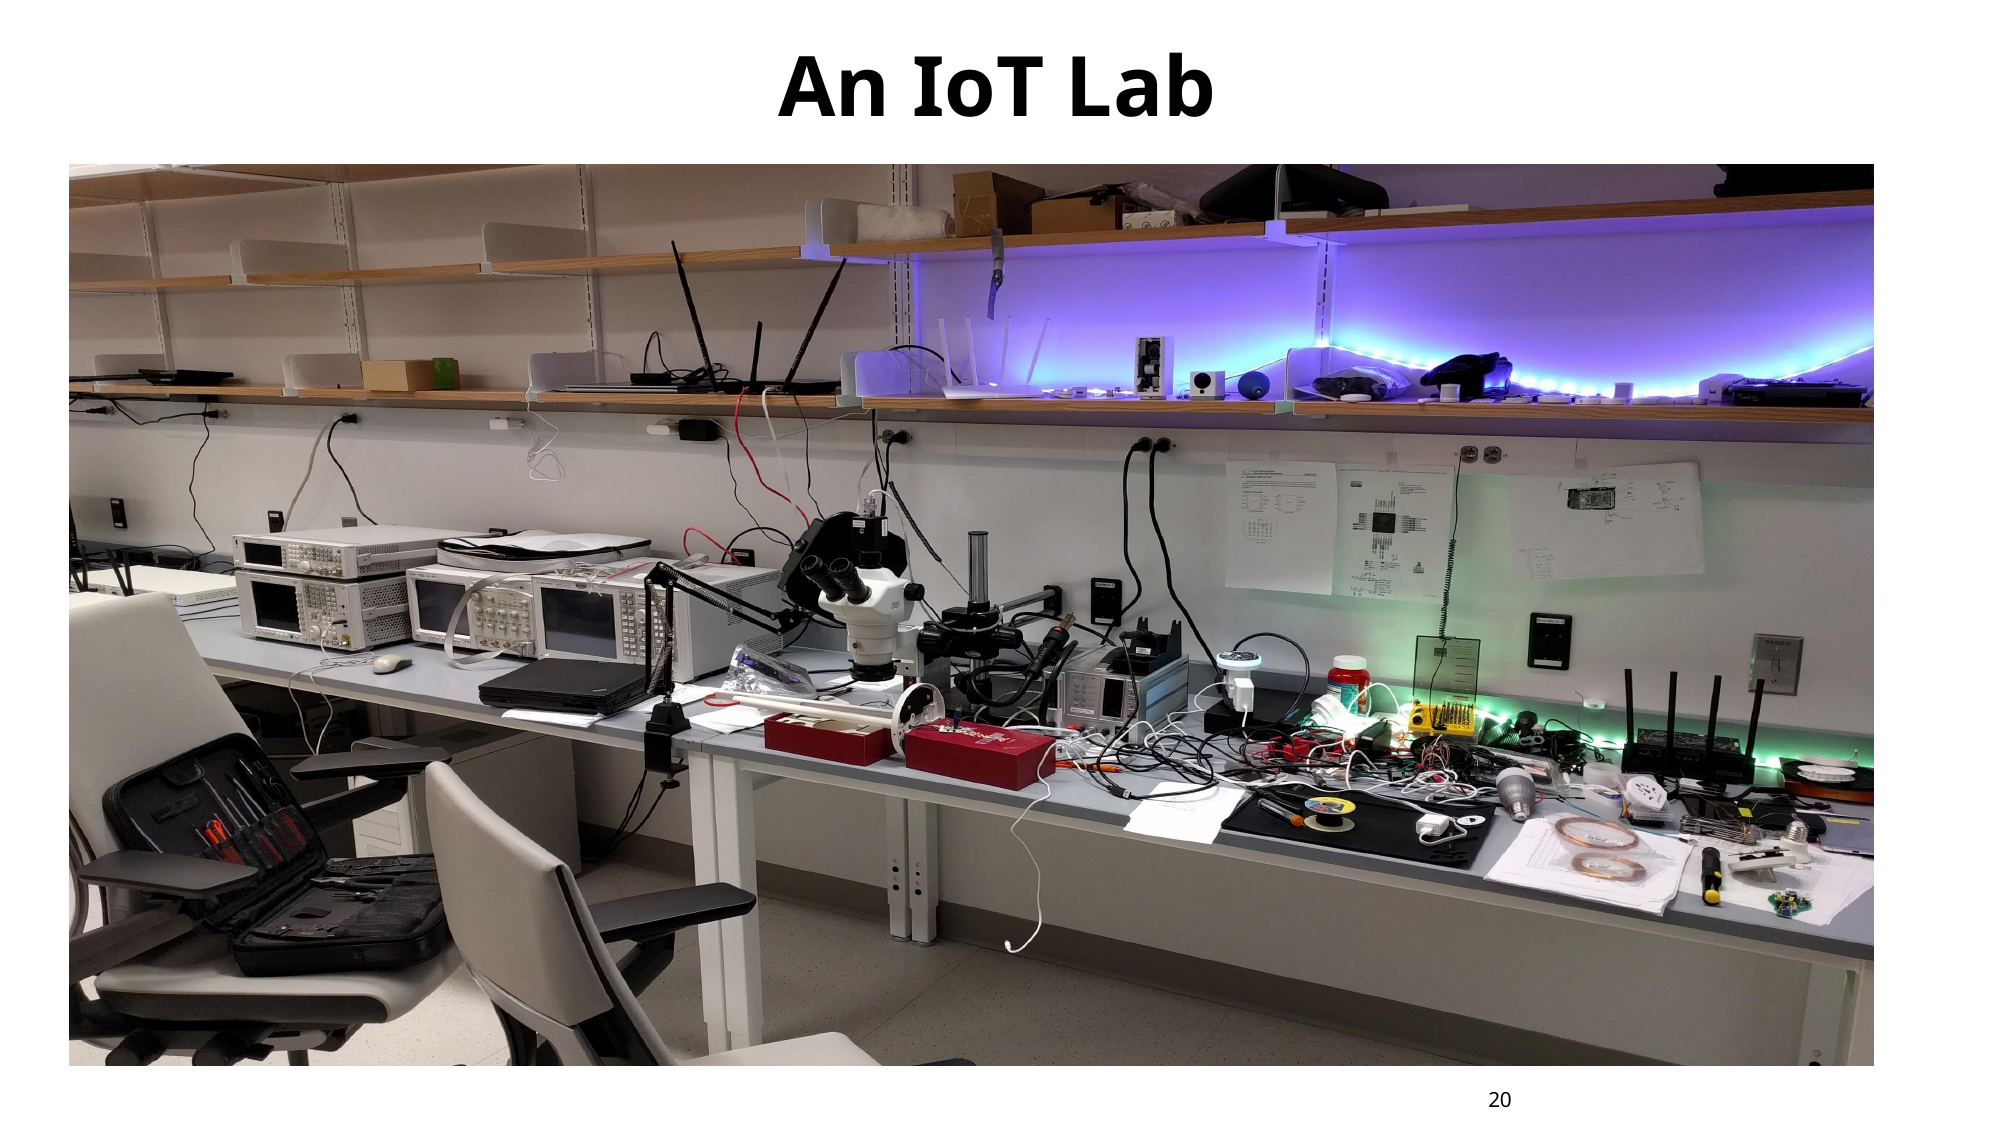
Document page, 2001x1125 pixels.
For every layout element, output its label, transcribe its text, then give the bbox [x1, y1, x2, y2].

title An IoT Lab [69, 18, 1925, 162]
picture [69, 164, 1874, 1066]
slide_number 20 [1325, 1070, 1675, 1125]
